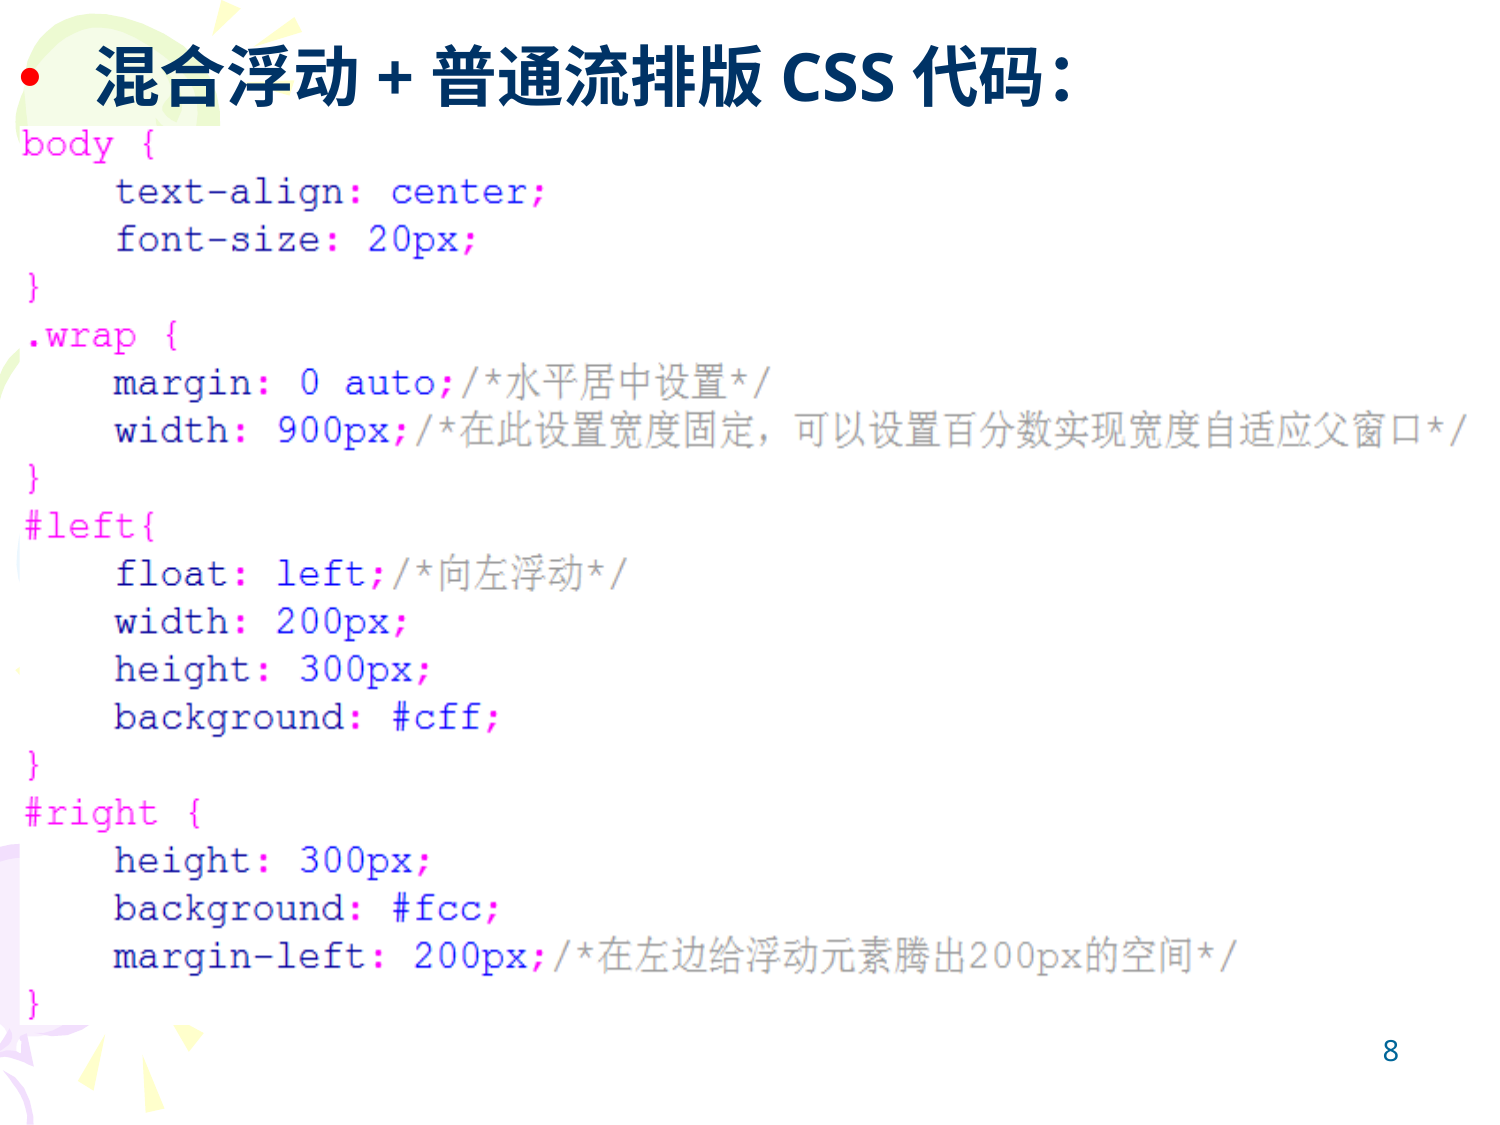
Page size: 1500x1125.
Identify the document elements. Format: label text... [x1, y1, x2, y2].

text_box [19, 126, 1481, 1025]
title 混合浮动+普通流排版CSS代码： [3, 19, 1493, 141]
text_box [1102, 1025, 1415, 1100]
